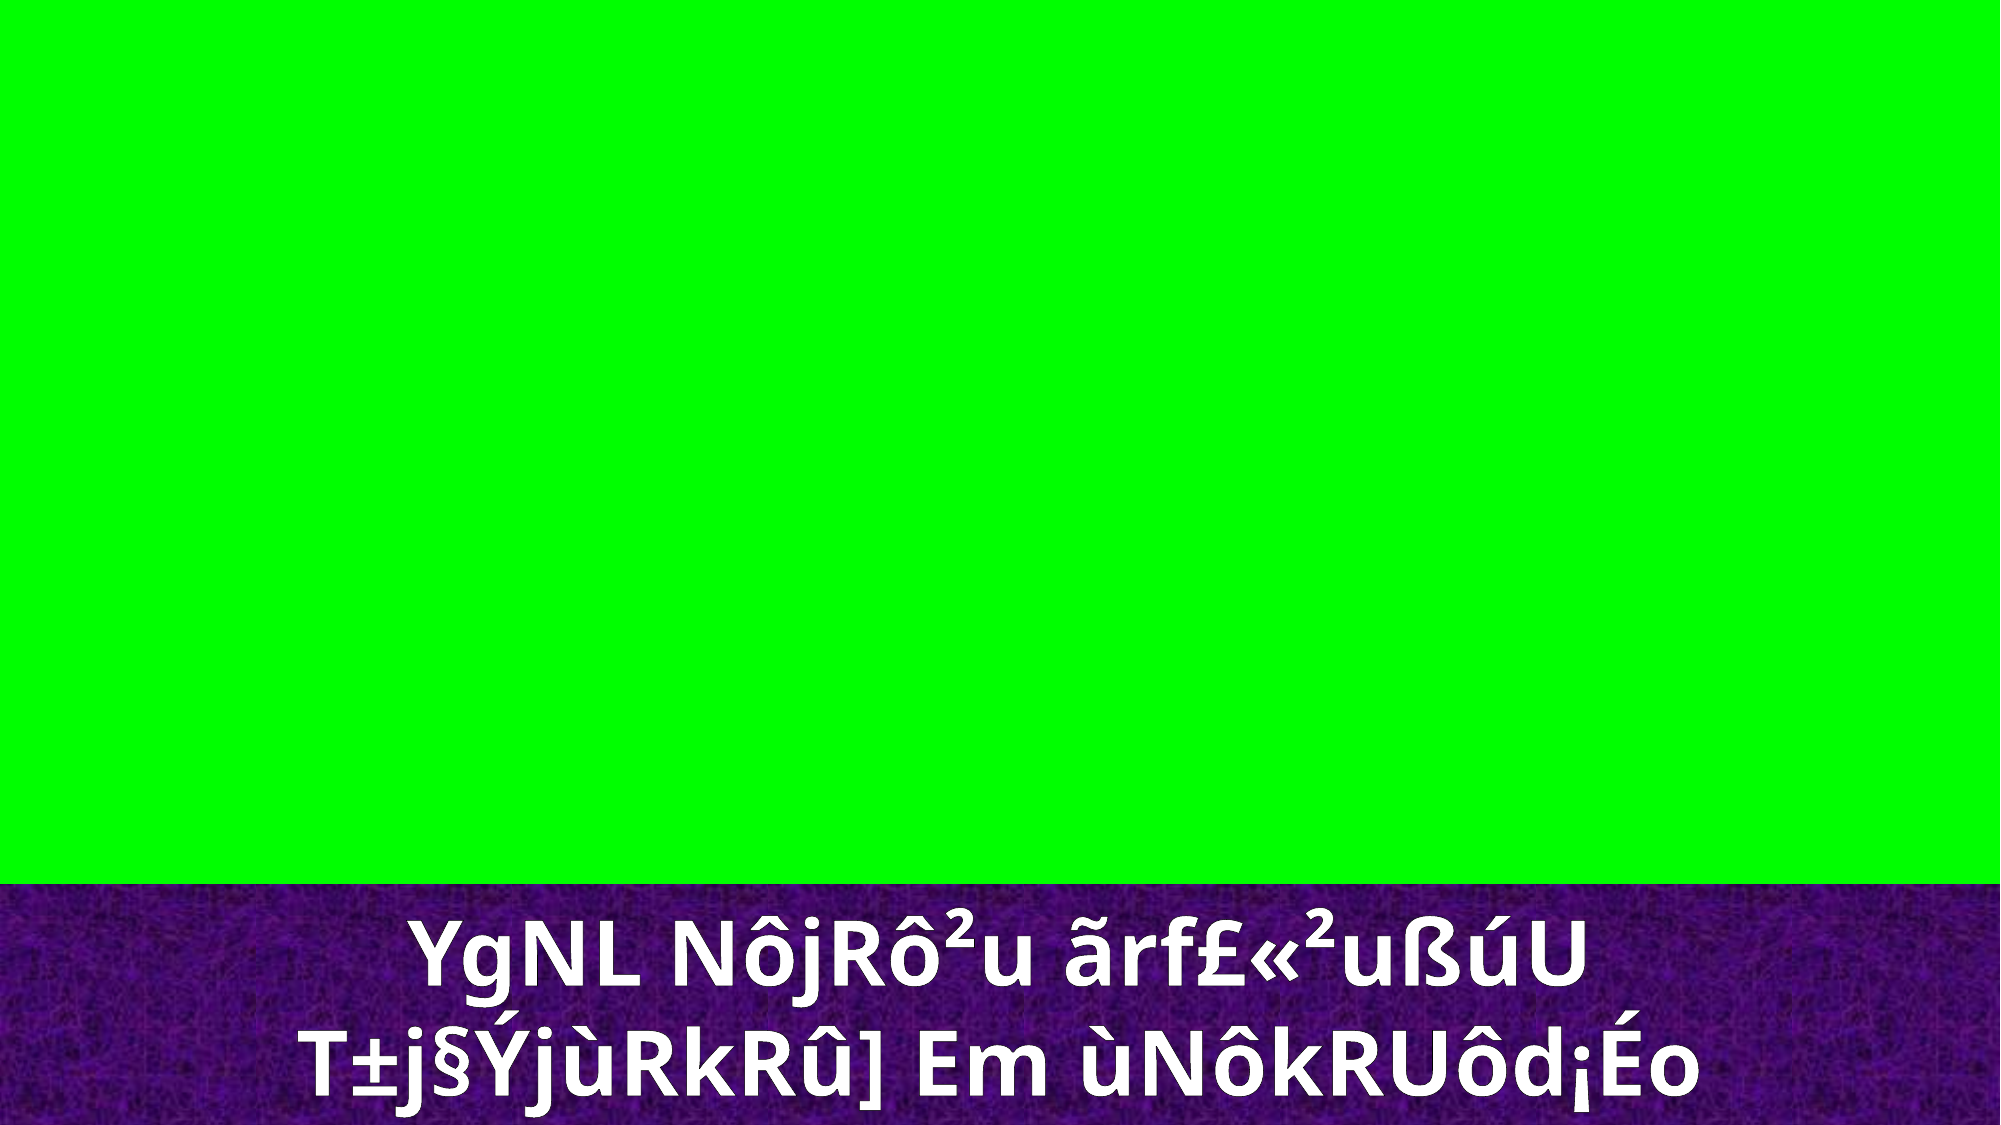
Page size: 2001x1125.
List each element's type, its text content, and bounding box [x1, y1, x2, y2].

text_box YgNL NôjRô²u ãrf£«²ußúU T±j§ÝjùRkRû] Em ùNôkRUôd¡Éo [0, 886, 2000, 1122]
